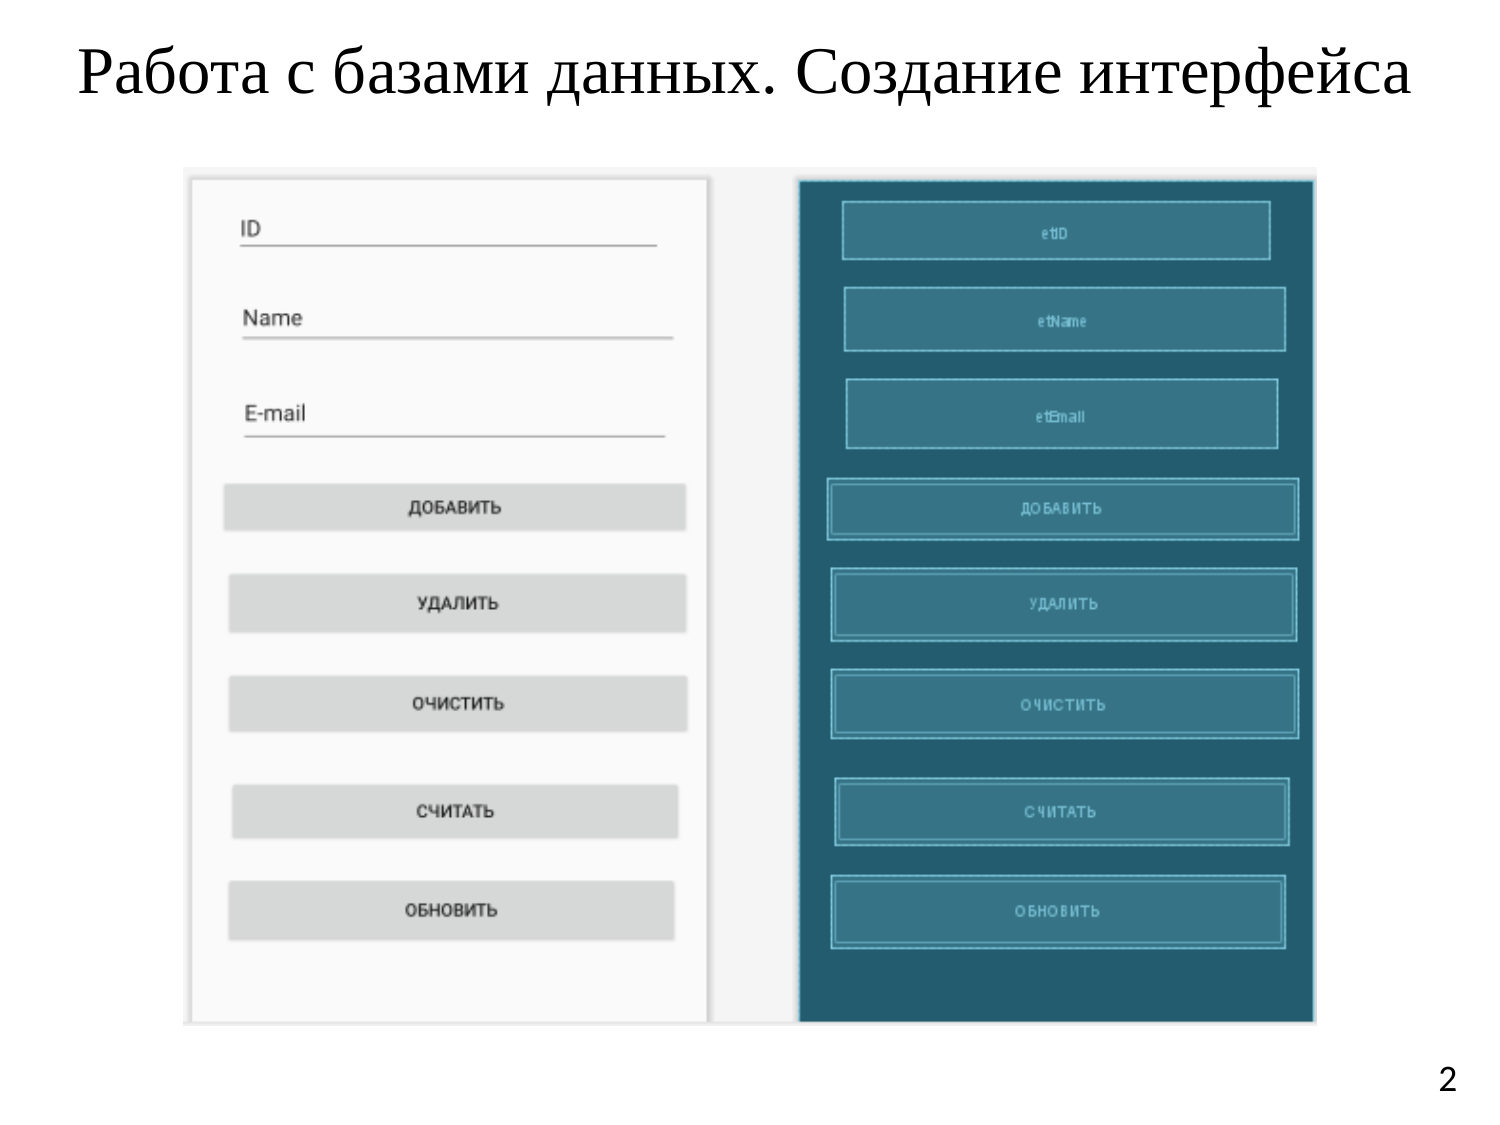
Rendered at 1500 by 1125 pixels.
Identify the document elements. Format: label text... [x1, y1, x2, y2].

title Работа с базами данных. Создание интерфейса [32, 7, 1458, 126]
text_box 2 [1423, 1046, 1473, 1107]
picture [182, 167, 1318, 1026]
